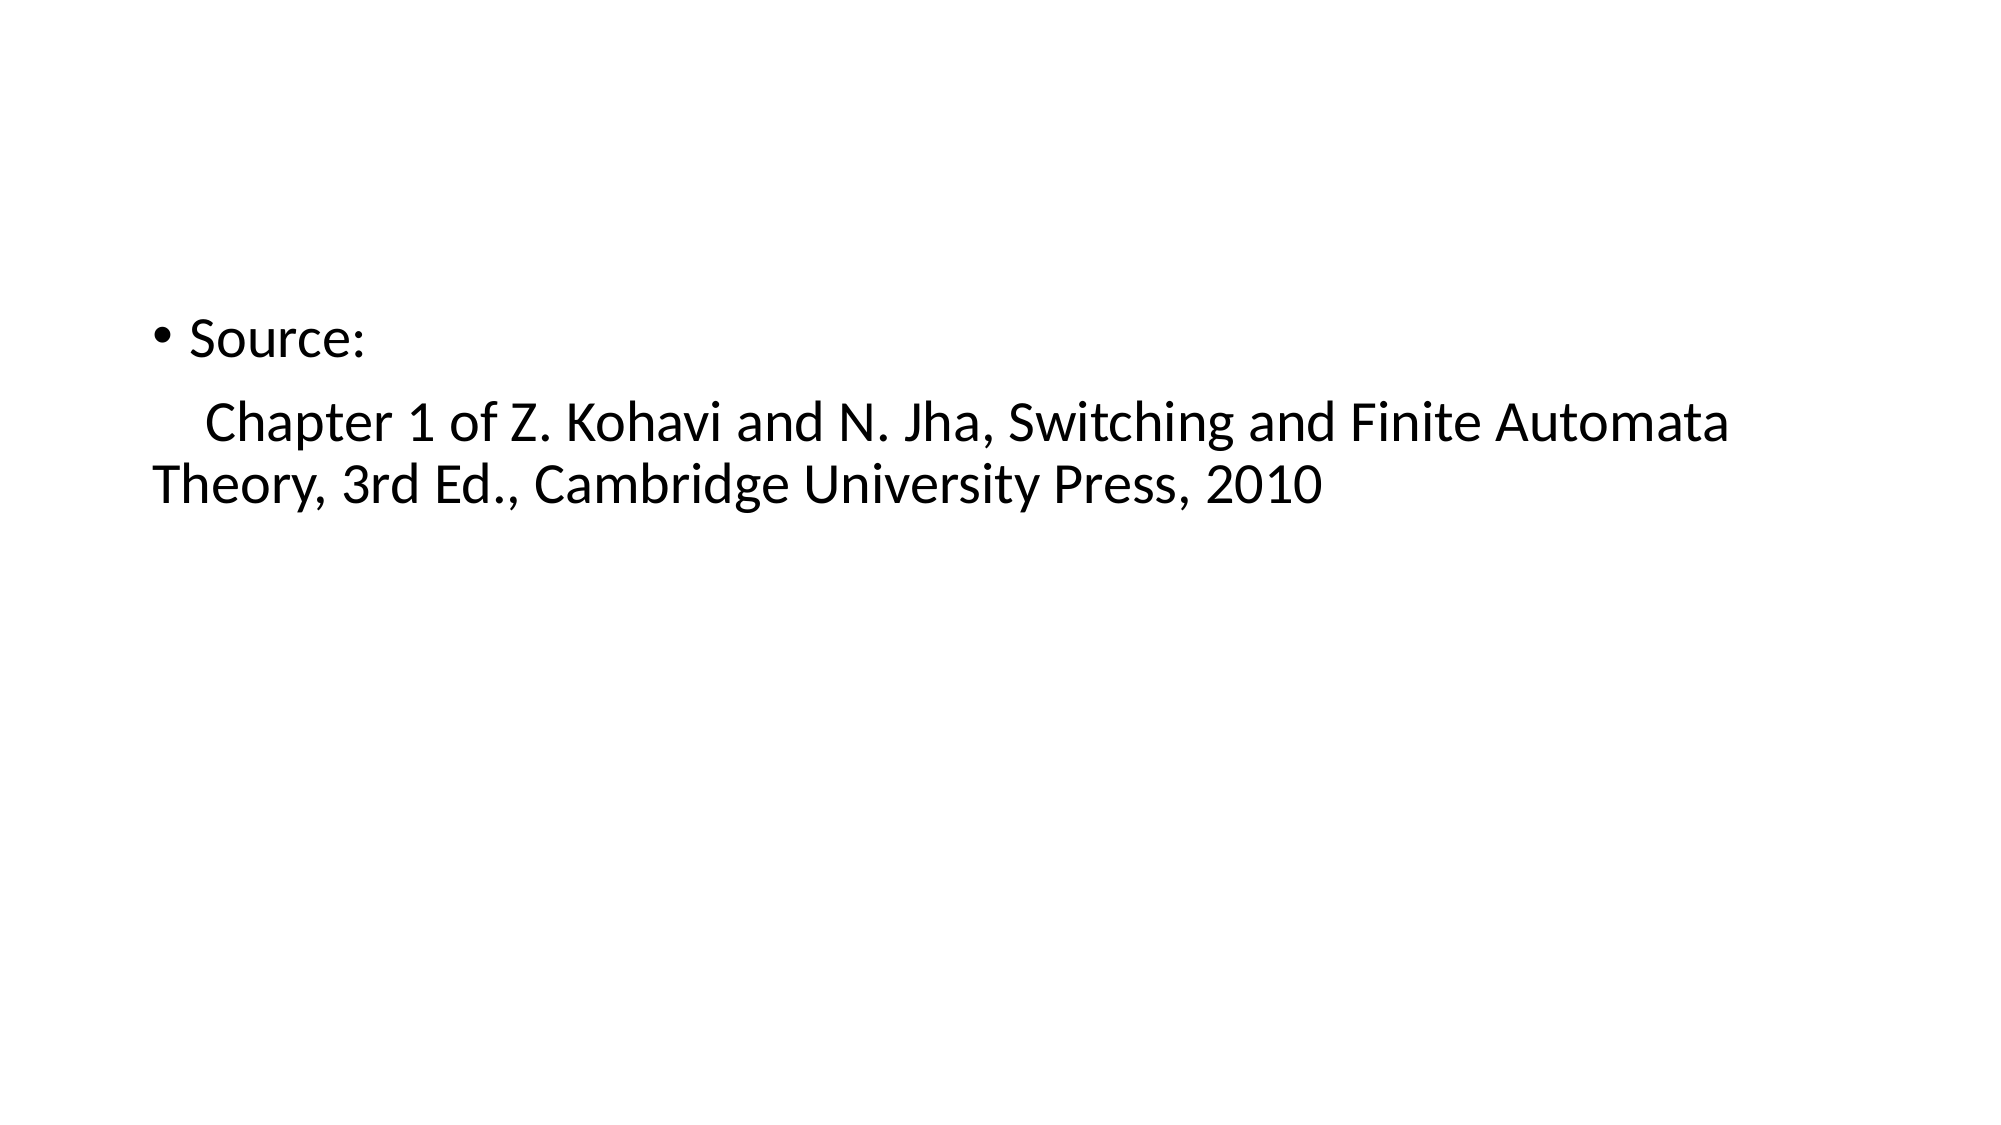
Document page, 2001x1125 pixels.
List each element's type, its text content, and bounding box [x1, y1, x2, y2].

list Source: Chapter 1 of Z. Kohavi and N. Jha, Switching and Finite Automata Theory, 3rd Ed., Cambridge University Press, 2010 [137, 299, 1863, 1014]
